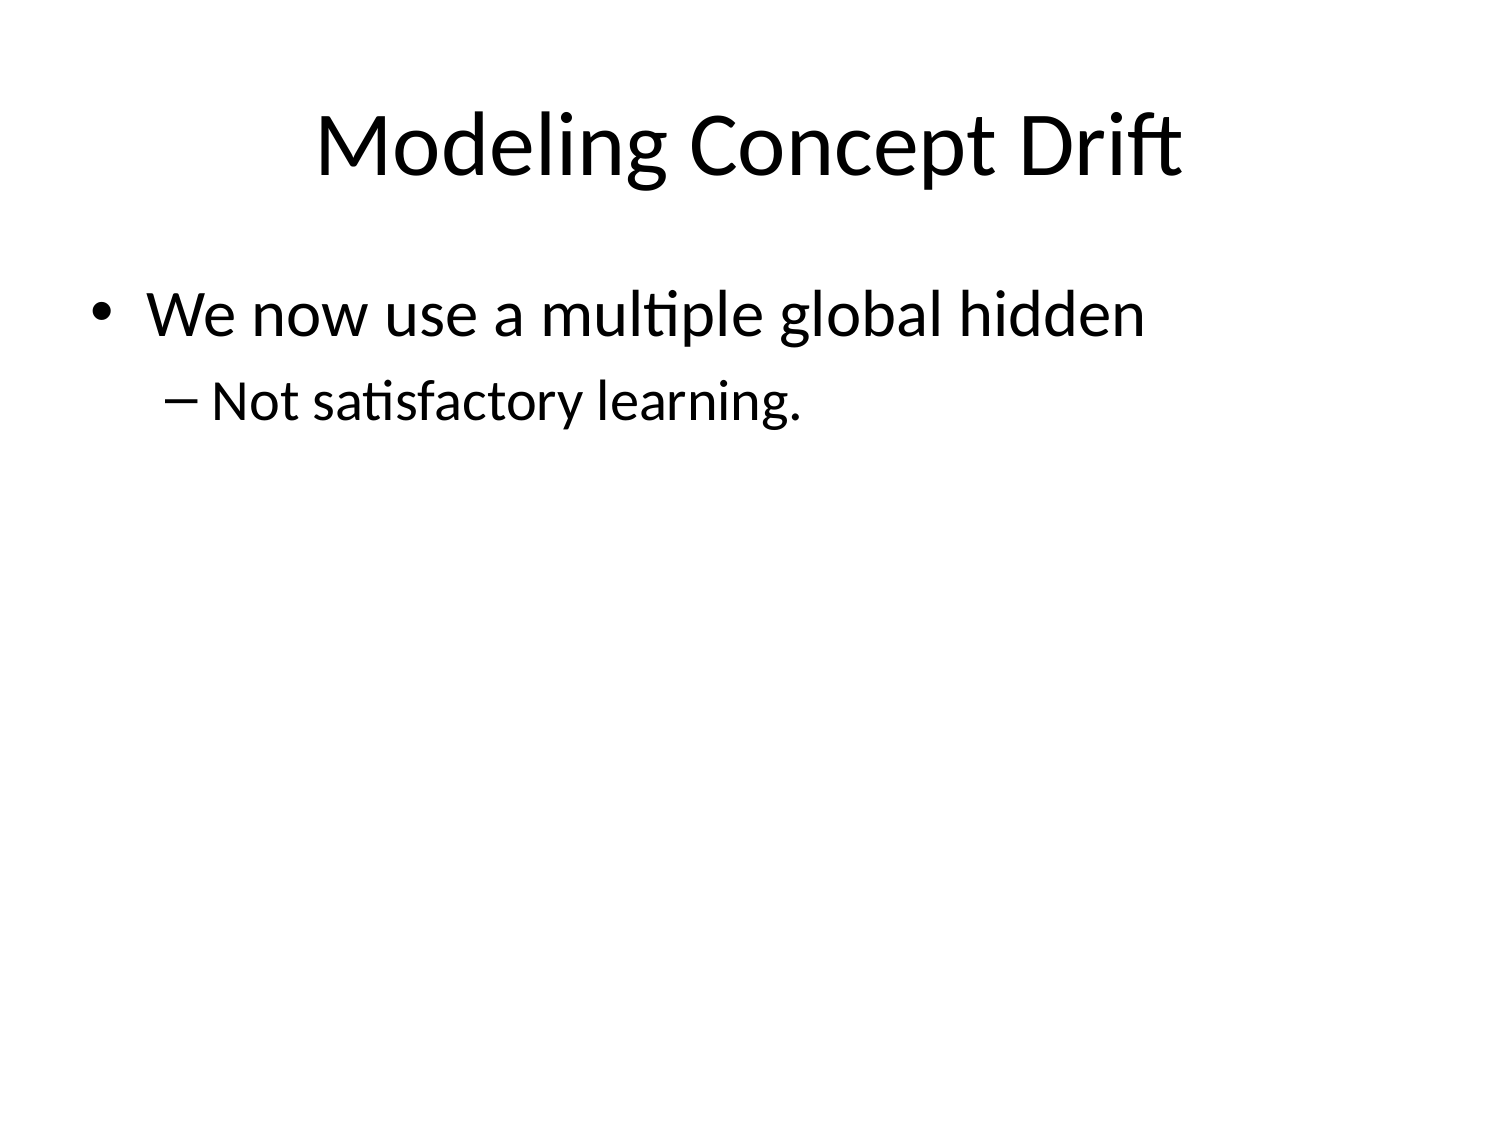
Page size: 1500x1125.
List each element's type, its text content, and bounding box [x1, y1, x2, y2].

list We now use a multiple global hidden Not satisfactory learning. [75, 262, 1425, 1005]
title Modeling Concept Drift [75, 45, 1425, 233]
